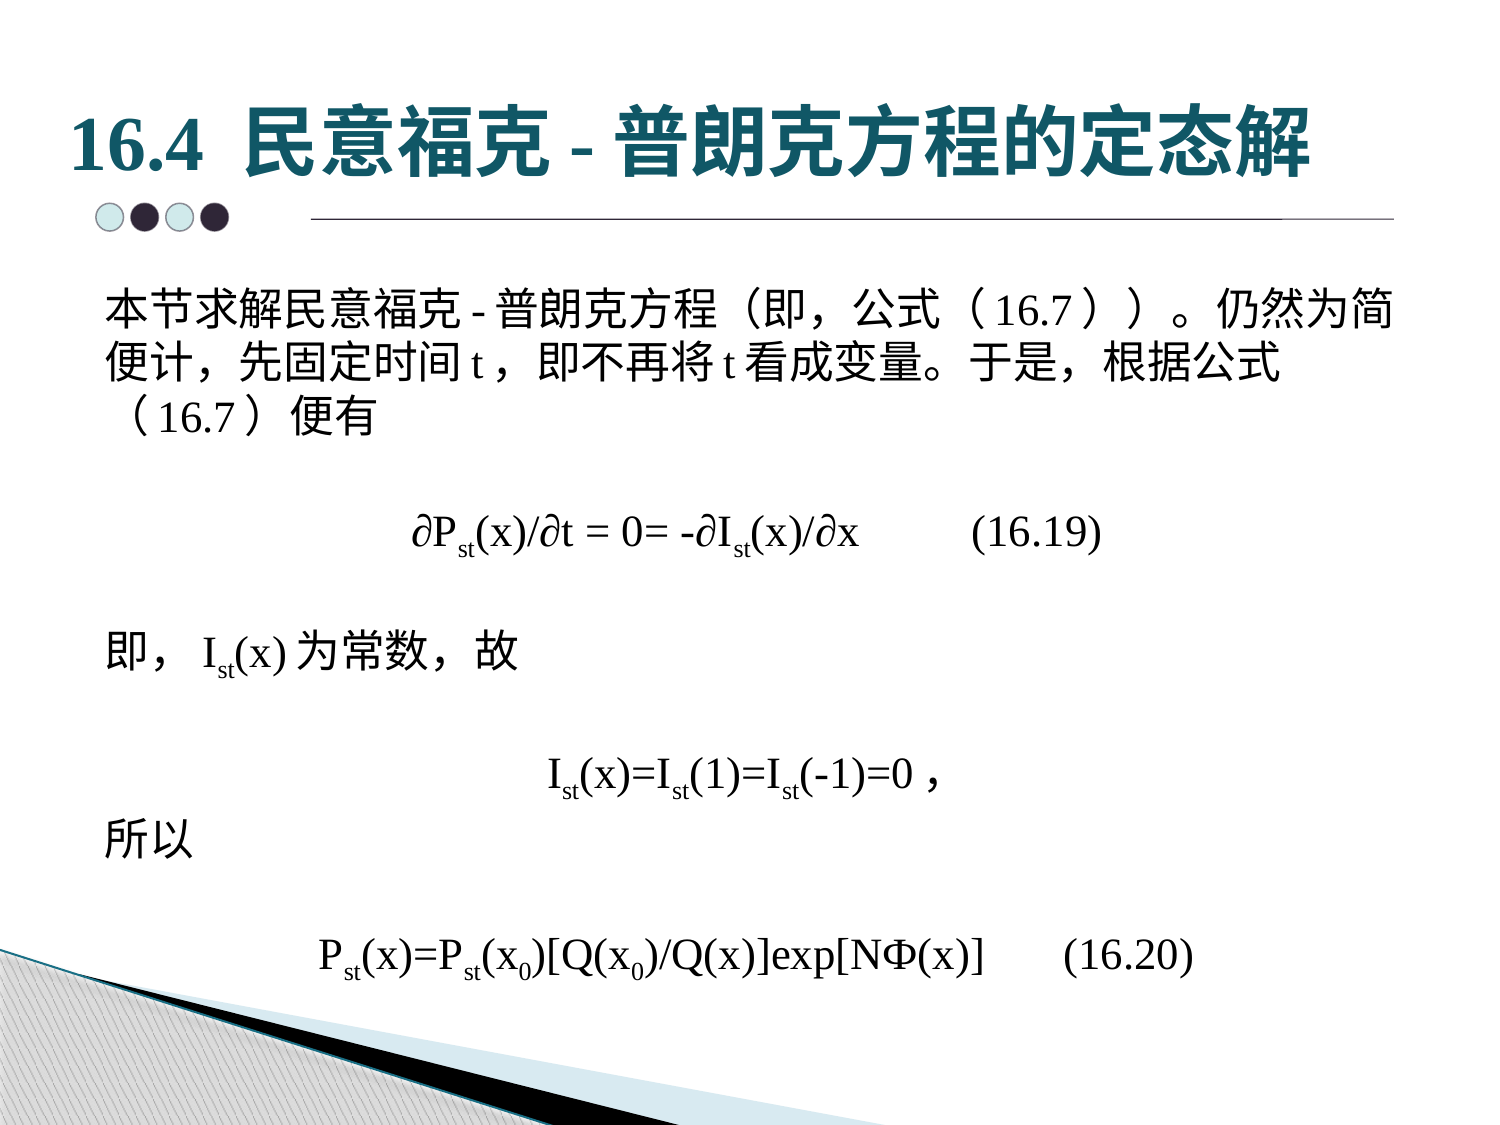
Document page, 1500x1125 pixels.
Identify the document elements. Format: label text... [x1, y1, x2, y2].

list 本节求解民意福克-普朗克方程（即，公式（16.7））。仍然为简便计，先固定时间t，即不再将t看成变量。于是，根据公式（16.7）便有 ∂Pst(x)/∂t = 0= -∂Ist(x)/∂x (16.19) 即，Ist(x)为常数，故 Ist(x)=Ist(1)=Ist(-1)=0， 所以 Pst(x)=Pst(x0)[Q(x0)/Q(x)]exp[NФ(x)] (16.20) [75, 273, 1425, 993]
title 16.4 民意福克-普朗克方程的定态解 [53, 45, 1452, 233]
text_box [95, 203, 229, 232]
